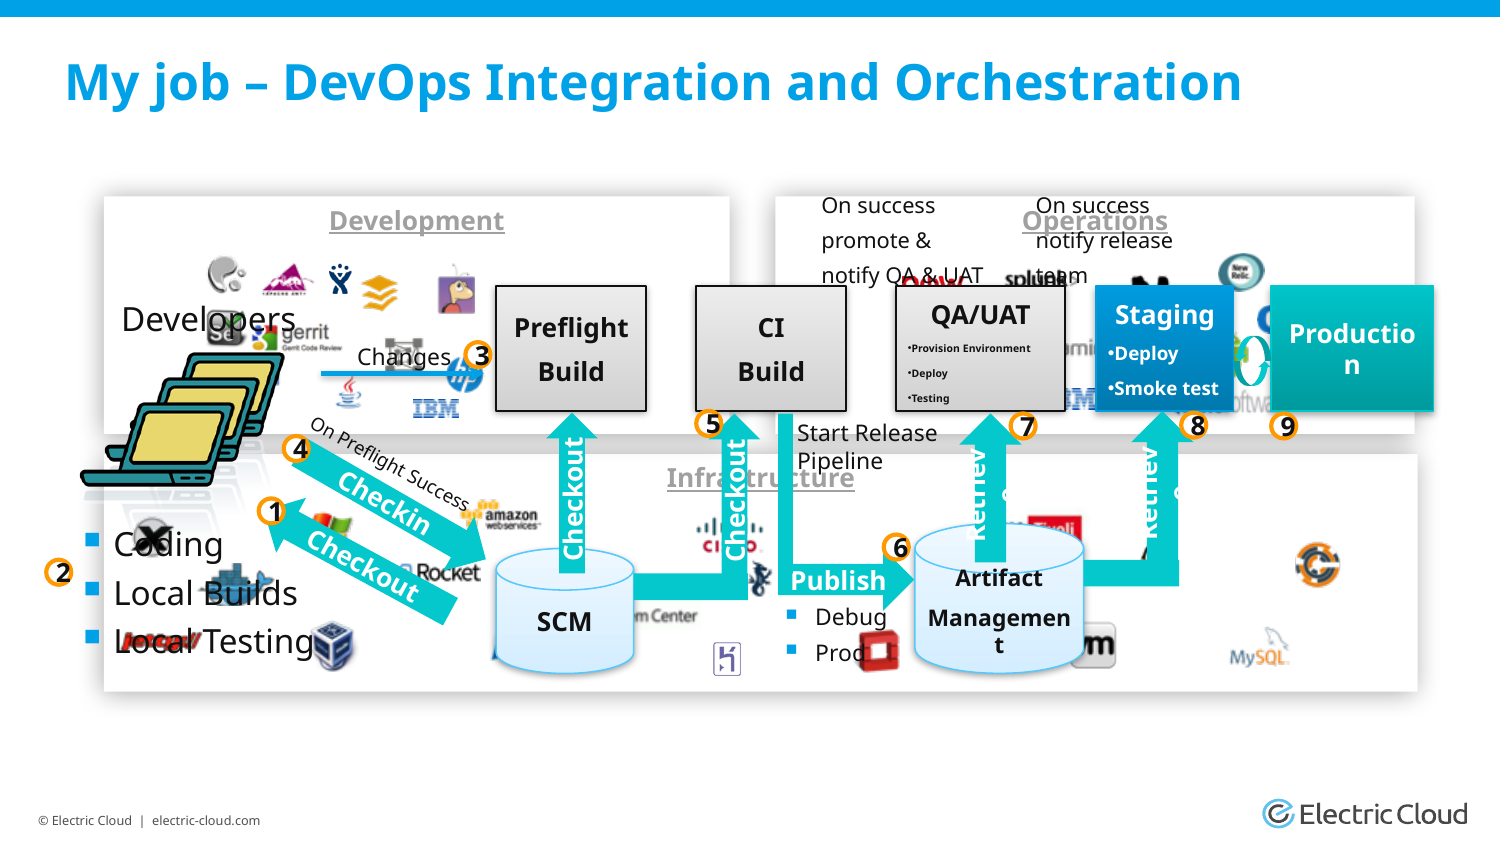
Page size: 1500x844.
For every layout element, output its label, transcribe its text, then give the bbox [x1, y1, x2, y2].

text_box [45, 191, 1434, 677]
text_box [103, 684, 1418, 695]
title My job – DevOps Integration and Orchestration [50, 42, 1385, 119]
